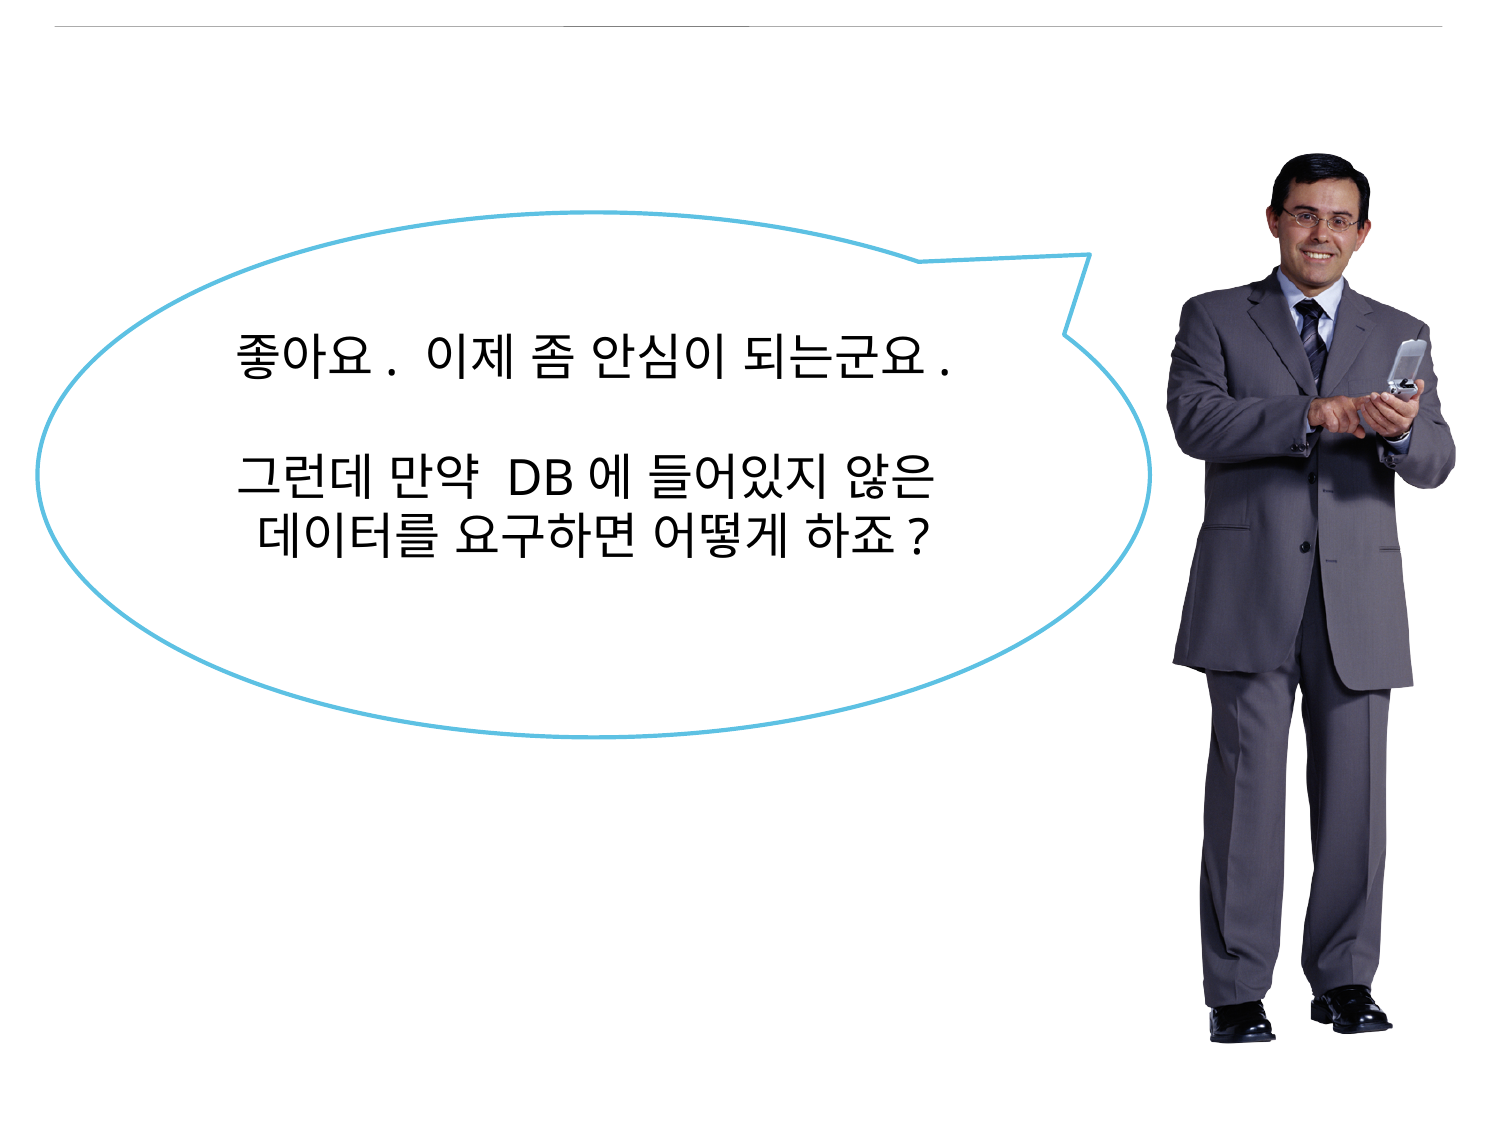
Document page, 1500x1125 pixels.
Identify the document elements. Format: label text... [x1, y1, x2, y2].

text_box 좋아요. 이제 좀 안심이 되는군요. 그런데 만약 DB에 들어있지 않은 데이터를 요구하면 어떻게 하죠? [35, 210, 1153, 740]
picture [1158, 146, 1463, 1051]
